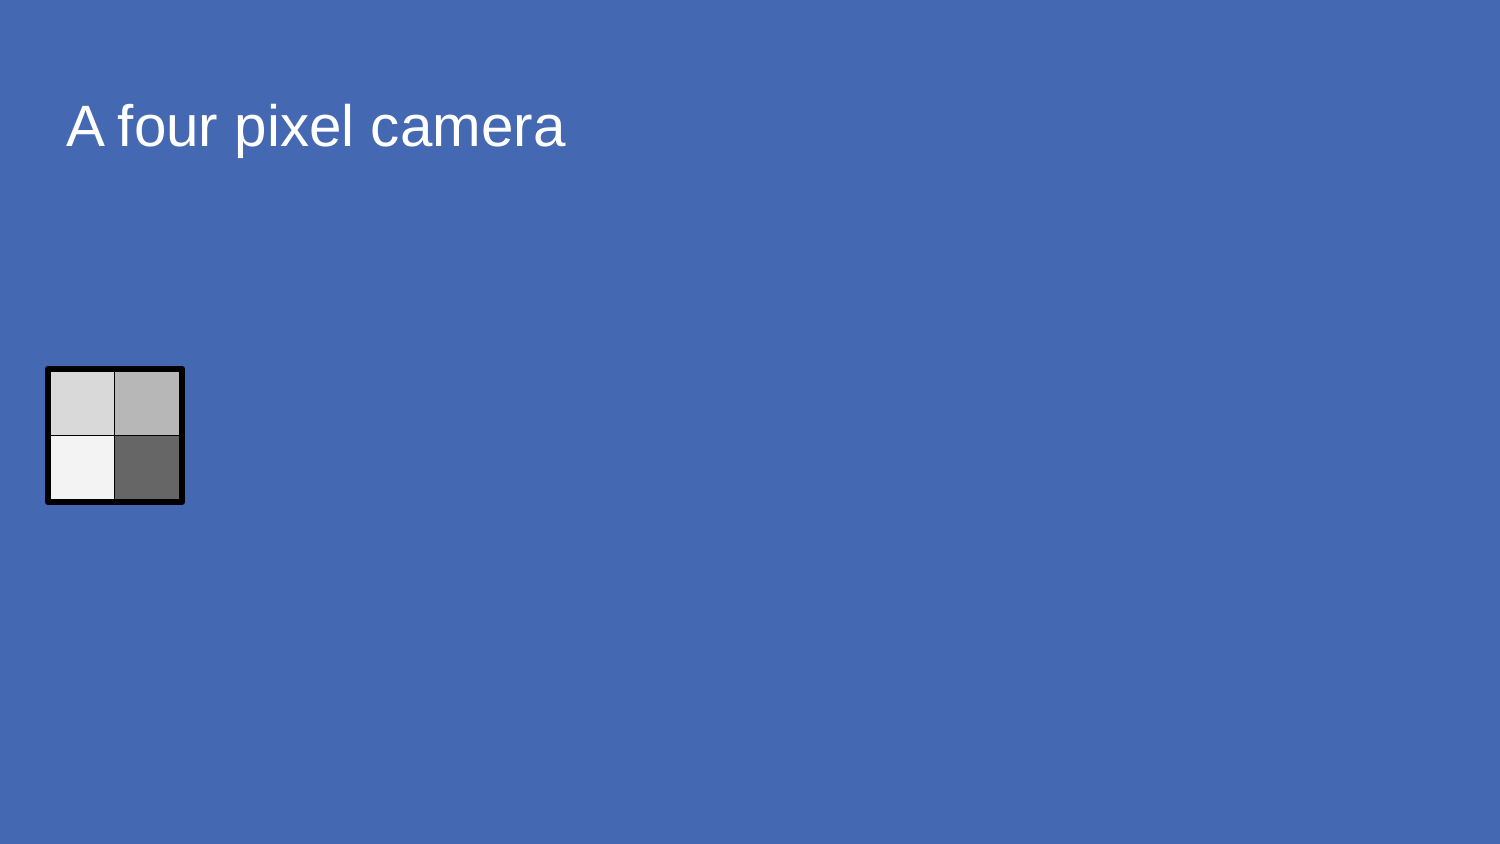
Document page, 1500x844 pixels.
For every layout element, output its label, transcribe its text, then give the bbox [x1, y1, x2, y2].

title A four pixel camera [51, 72, 1449, 167]
text_box [47, 368, 183, 502]
